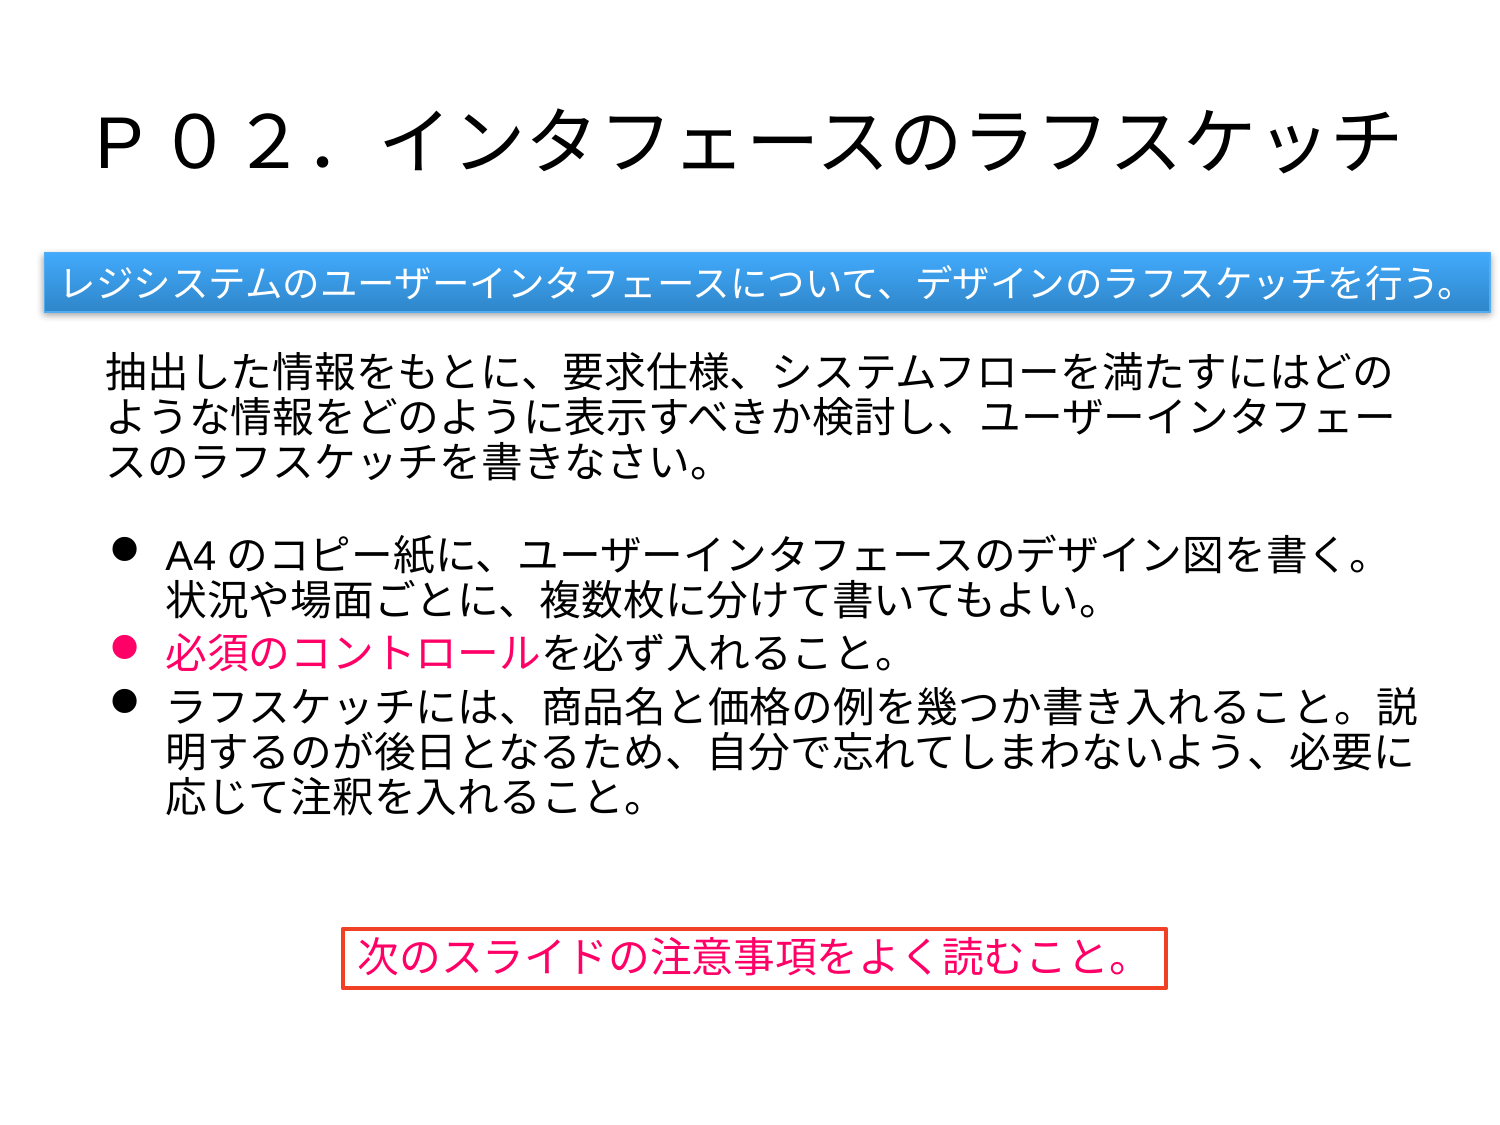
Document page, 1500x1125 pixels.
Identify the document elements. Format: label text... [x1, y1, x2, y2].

title P０２．インタフェースのラフスケッチ [75, 45, 1425, 233]
text_box 抽出した情報をもとに、要求仕様、システムフローを満たすにはどのような情報をどのように表示すべきか検討し、ユーザーインタフェースのラフスケッチを書きなさい。 [90, 344, 1450, 494]
list A4のコピー紙に、ユーザーインタフェースのデザイン図を書く。状況や場面ごとに、複数枚に分けて書いてもよい。 必須のコントロールを必ず入れること。 ラフスケッチには、商品名と価格の例を幾つか書き入れること。説明するのが後日となるため、自分で忘れてしまわないよう、必要に応じて注釈を入れること。 [94, 527, 1441, 846]
text_box 次のスライドの注意事項をよく読むこと。 [341, 927, 1168, 990]
text_box レジシステムのユーザーインタフェースについて、デザインのラフスケッチを行う。 [44, 252, 1491, 313]
